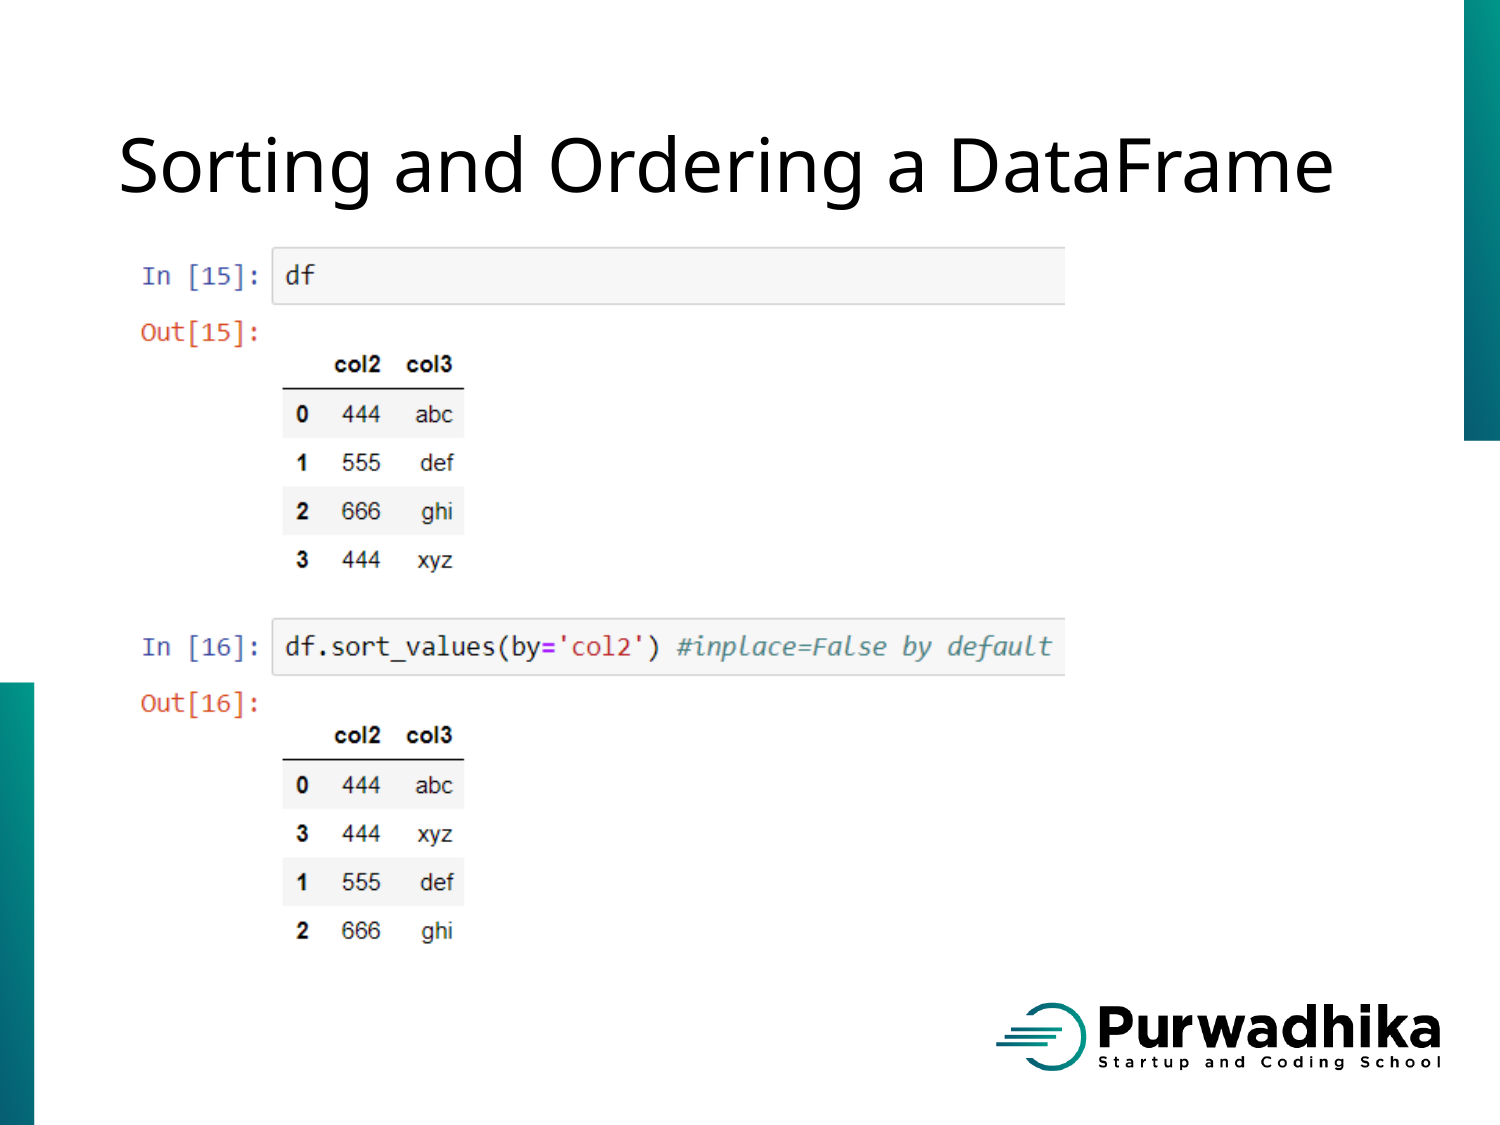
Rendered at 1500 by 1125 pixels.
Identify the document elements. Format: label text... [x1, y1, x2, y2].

title Sorting and Ordering a DataFrame [103, 59, 1397, 278]
picture [0, 0, 1500, 1125]
